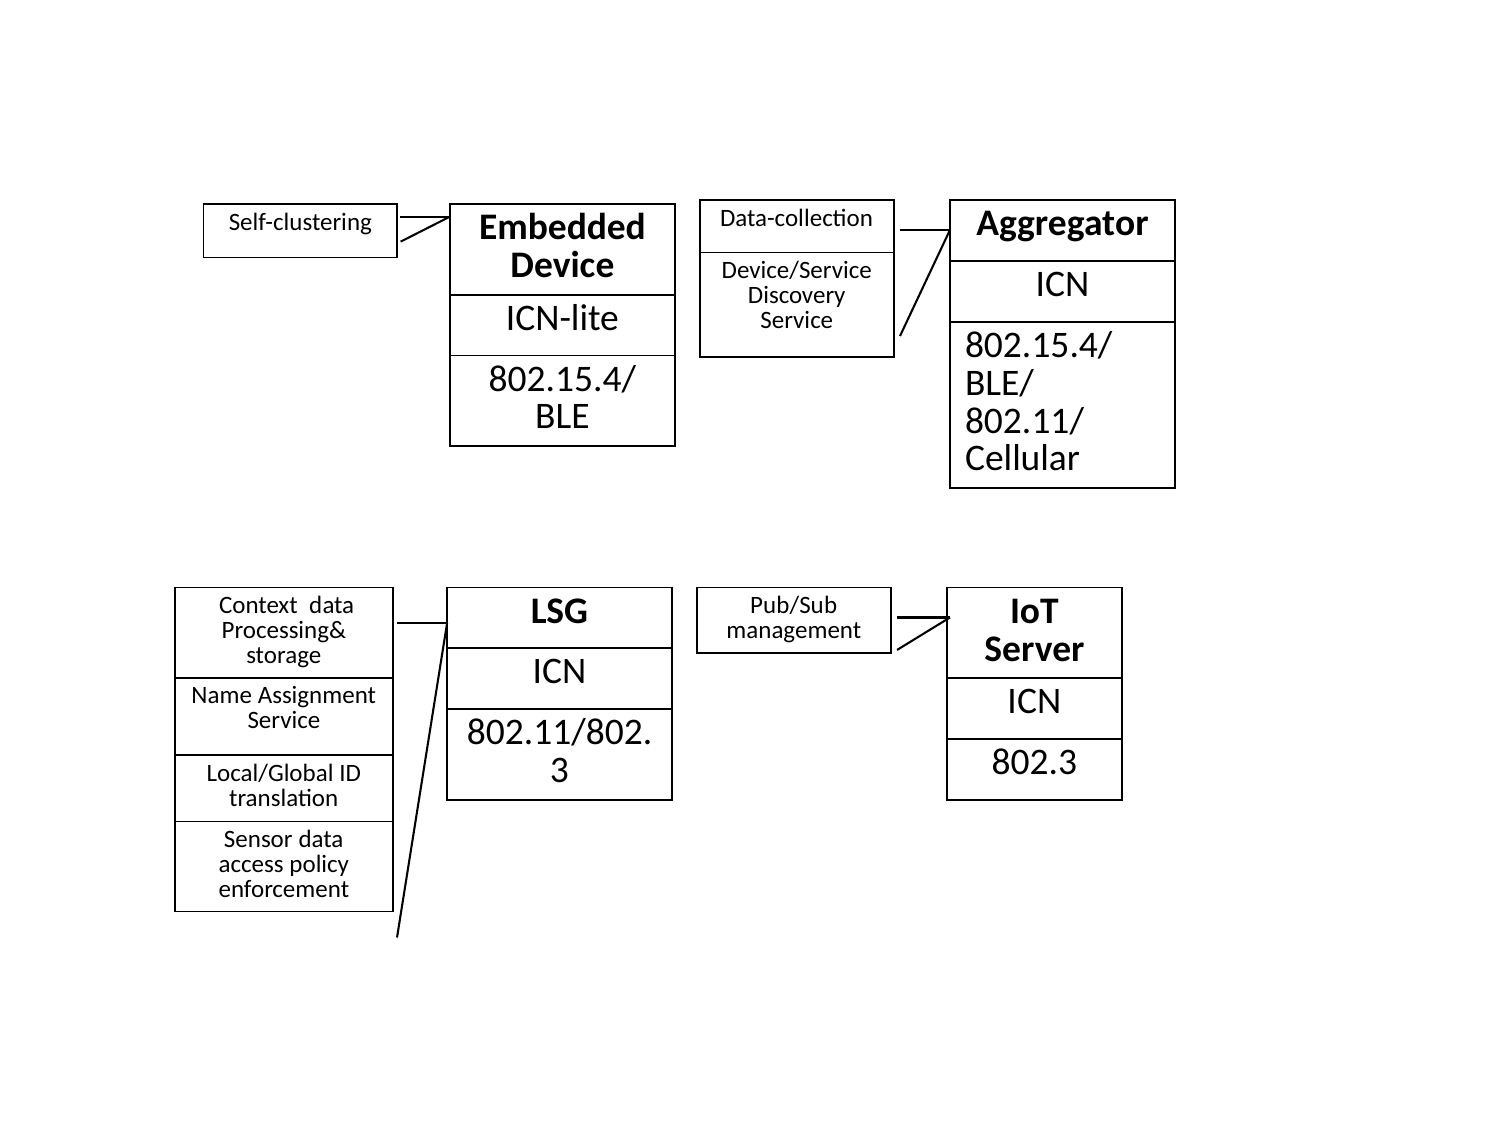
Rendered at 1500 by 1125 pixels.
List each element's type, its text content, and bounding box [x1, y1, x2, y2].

table_cell 802.15.4/ BLE [451, 356, 674, 445]
table_cell Local/Global ID translation [176, 756, 391, 821]
table_cell ICN [451, 649, 671, 708]
table_header Context data Processing& storage [176, 588, 392, 677]
table_header IoT Server [948, 588, 1121, 677]
table_header Data-collection [701, 201, 893, 252]
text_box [396, 623, 448, 938]
table_cell 802.3 [948, 740, 1121, 799]
table_header Pub/Sub management [698, 588, 890, 652]
table_cell 802.11/802.3 [451, 710, 671, 799]
table_header LSG [448, 588, 671, 647]
table_cell Name Assignment Service [176, 679, 391, 754]
table_cell 802.15.4/BLE/802.11/Cellular [951, 323, 1174, 487]
table_cell ICN-lite [451, 296, 674, 355]
table_cell ICN [948, 679, 1121, 738]
table_header Aggregator [951, 201, 1174, 260]
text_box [896, 617, 951, 651]
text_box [899, 229, 951, 337]
table_cell ICN [954, 262, 1174, 321]
table_header Self-clustering [204, 205, 396, 257]
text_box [400, 216, 451, 242]
table_cell Sensor data access policy enforcement [176, 822, 391, 911]
table_header Embedded Device [451, 205, 674, 294]
table_cell Device/Service Discovery Service [701, 253, 893, 356]
